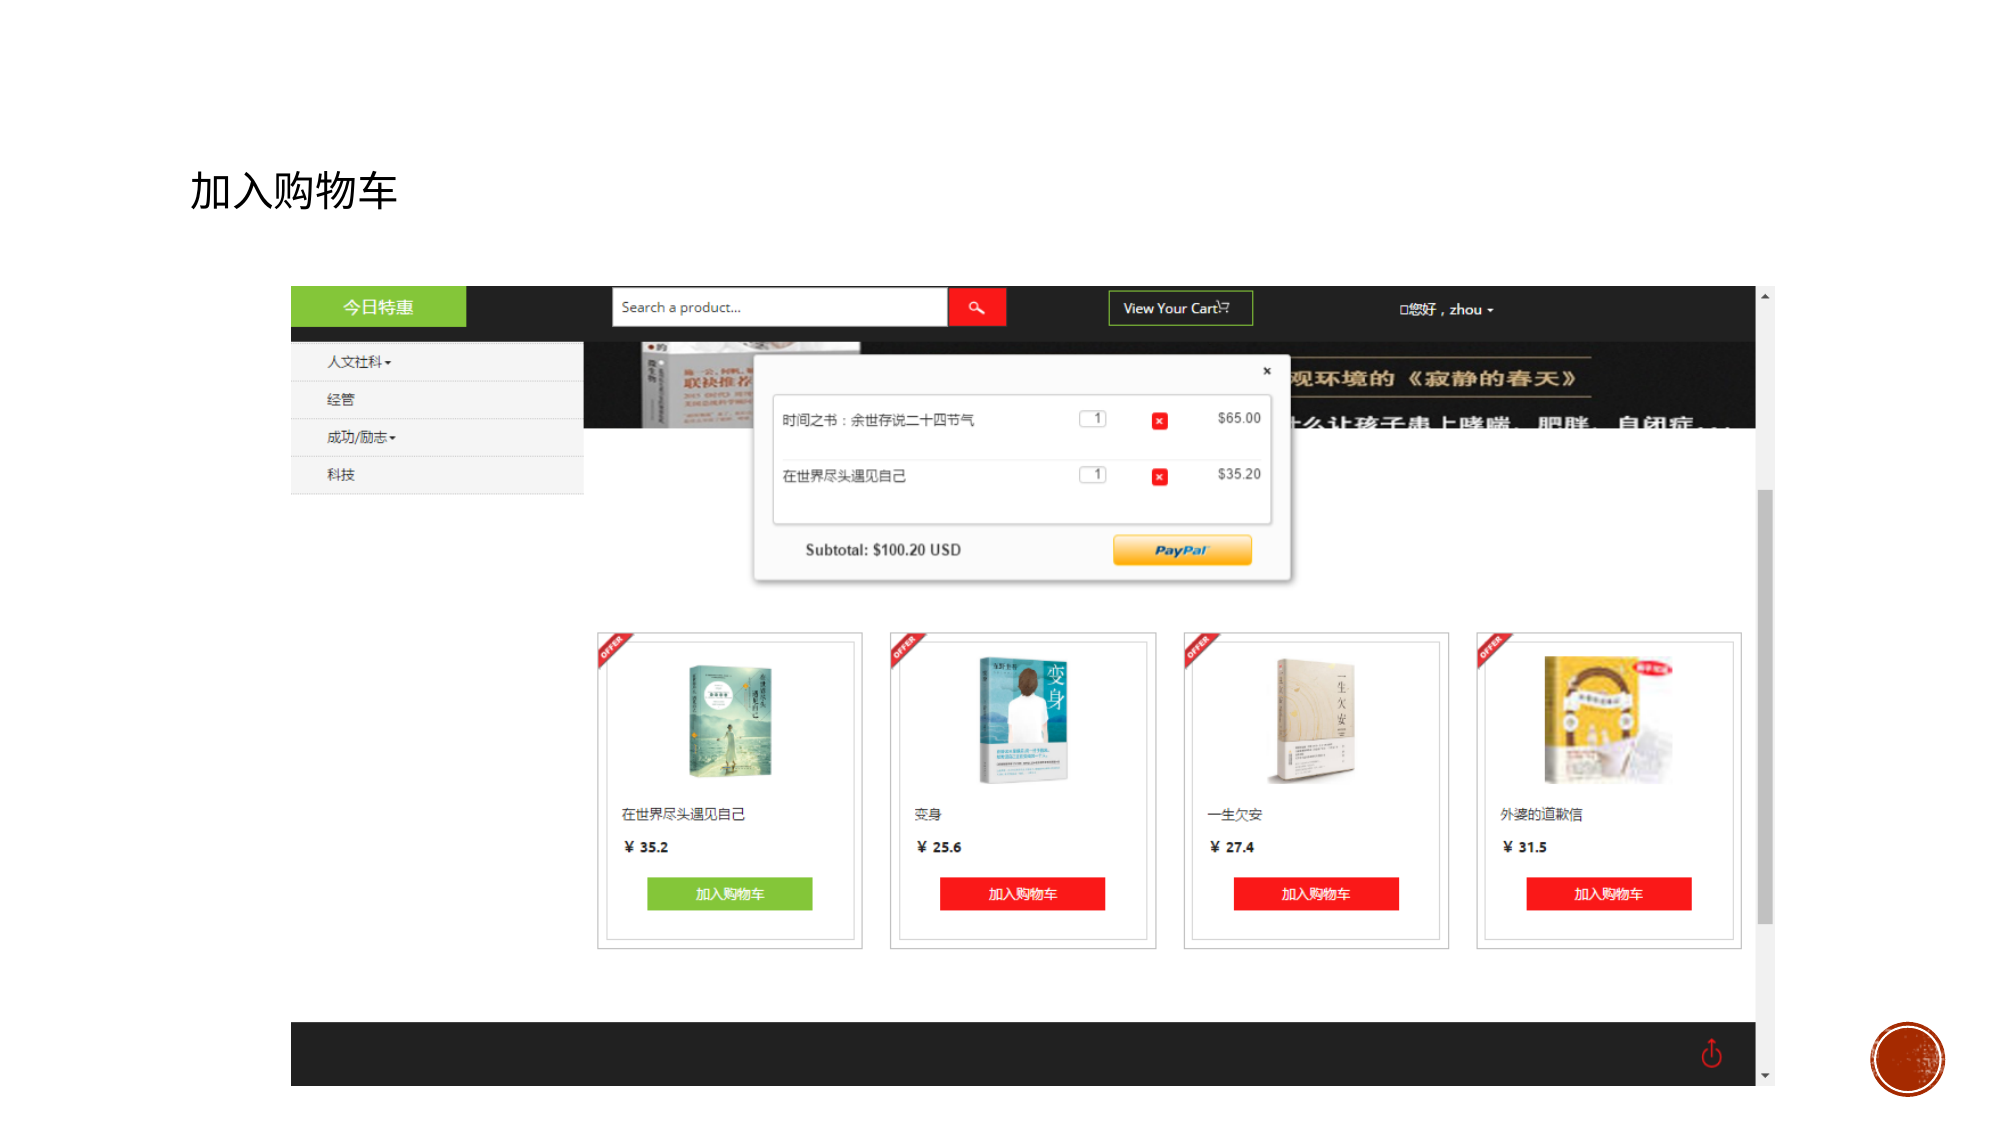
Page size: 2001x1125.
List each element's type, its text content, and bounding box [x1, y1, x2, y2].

title 加入购物车 [175, 98, 1826, 287]
picture [291, 286, 1775, 1086]
